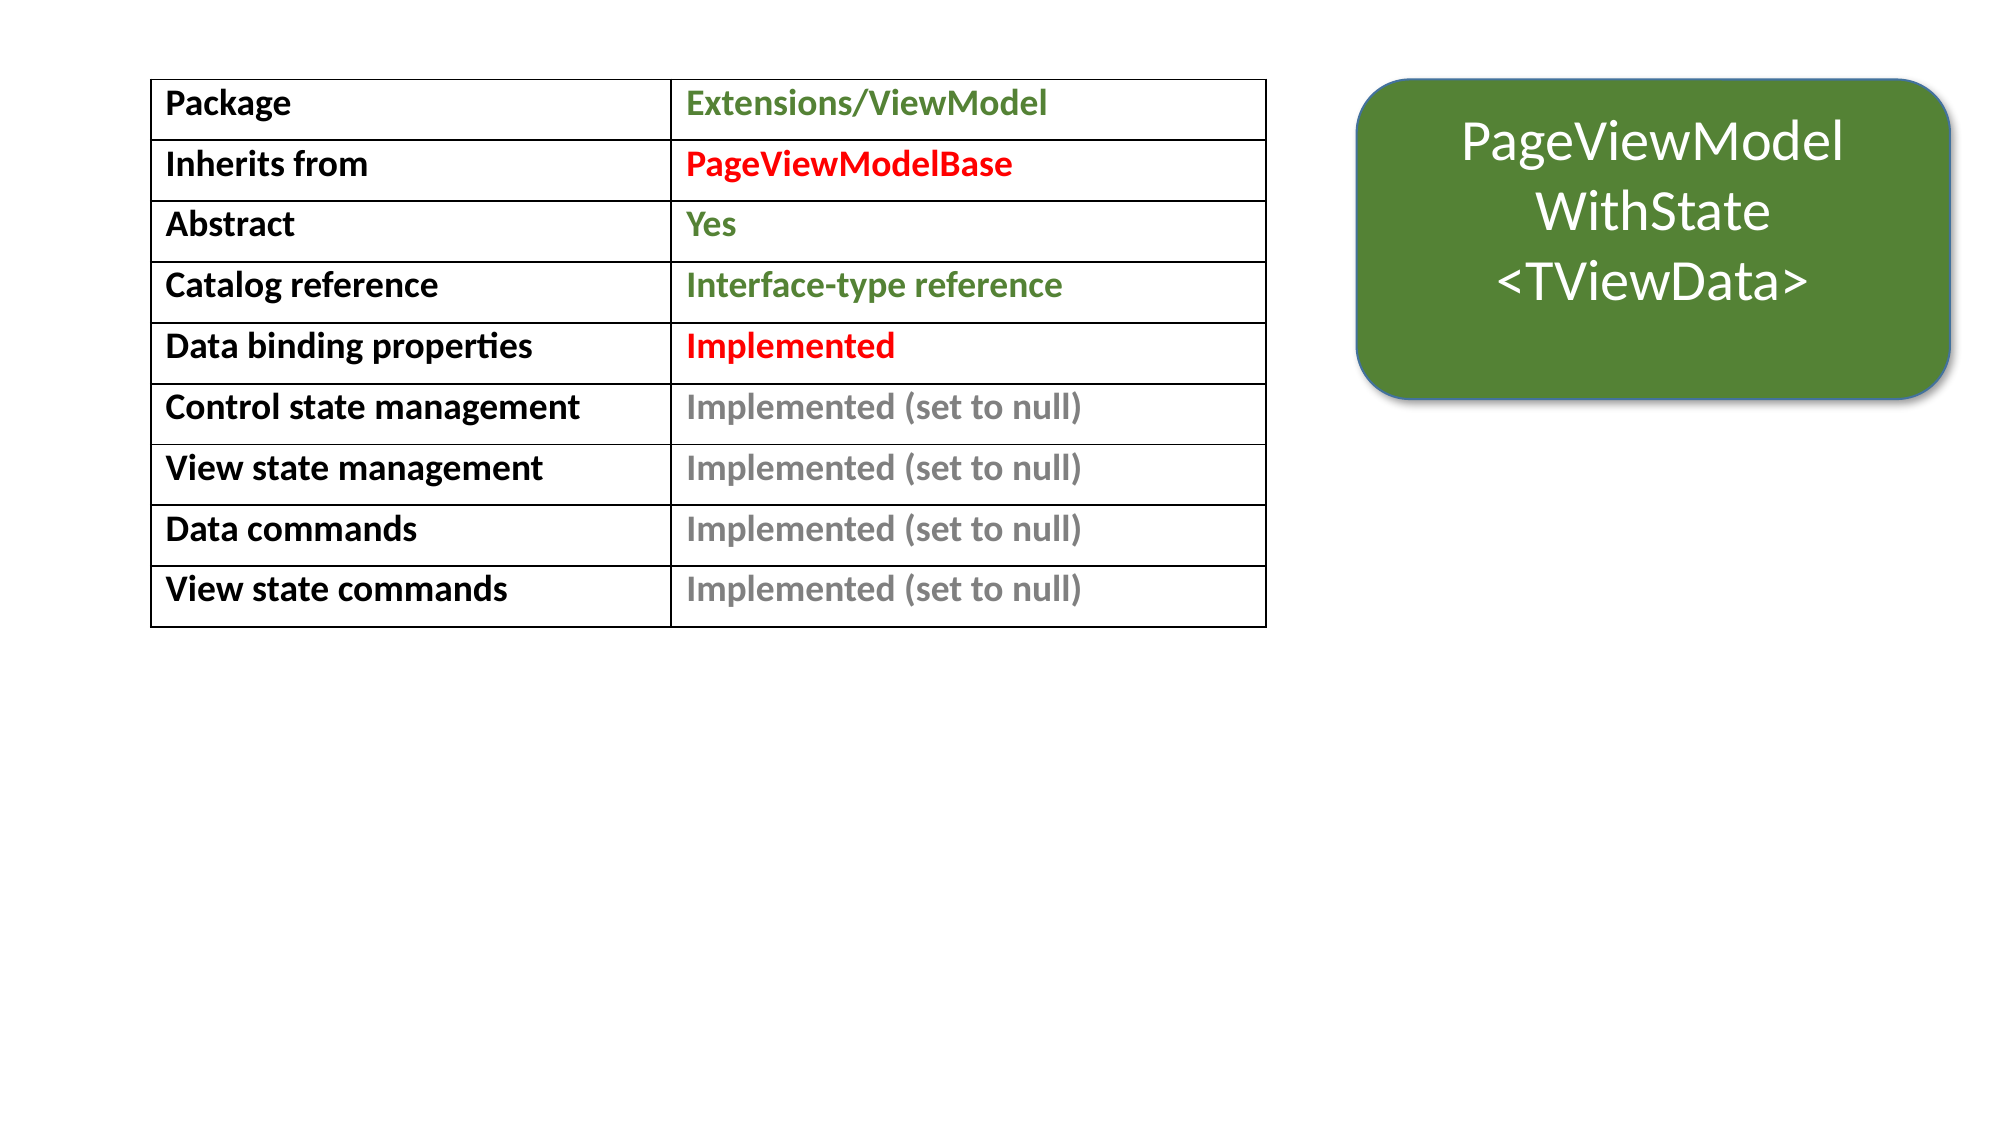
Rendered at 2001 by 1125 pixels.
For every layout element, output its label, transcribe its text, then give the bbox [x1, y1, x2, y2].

table_cell Implemented (set to null) [672, 445, 1265, 504]
table_cell Implemented (set to null) [672, 506, 1265, 565]
table_cell Inherits from [152, 141, 670, 200]
table_cell PageViewModelBase [672, 141, 1265, 200]
table_cell Control state management [152, 385, 670, 444]
table_cell Implemented [672, 324, 1265, 383]
table_cell Catalog reference [152, 263, 670, 322]
table_cell Interface-type reference [672, 263, 1265, 322]
table_header Package [152, 80, 670, 139]
table_cell View state commands [152, 567, 670, 626]
table_cell Implemented (set to null) [672, 567, 1265, 626]
table_cell View state management [152, 445, 670, 504]
table_cell Implemented (set to null) [672, 385, 1265, 444]
table_cell Data binding properties [152, 324, 670, 383]
table_cell Yes [672, 202, 1265, 261]
text_box PageViewModel WithState <TViewData> [1355, 78, 1951, 401]
table_header Extensions/ViewModel [672, 80, 1265, 139]
table_cell Data commands [152, 506, 670, 565]
table_cell Abstract [152, 202, 670, 261]
